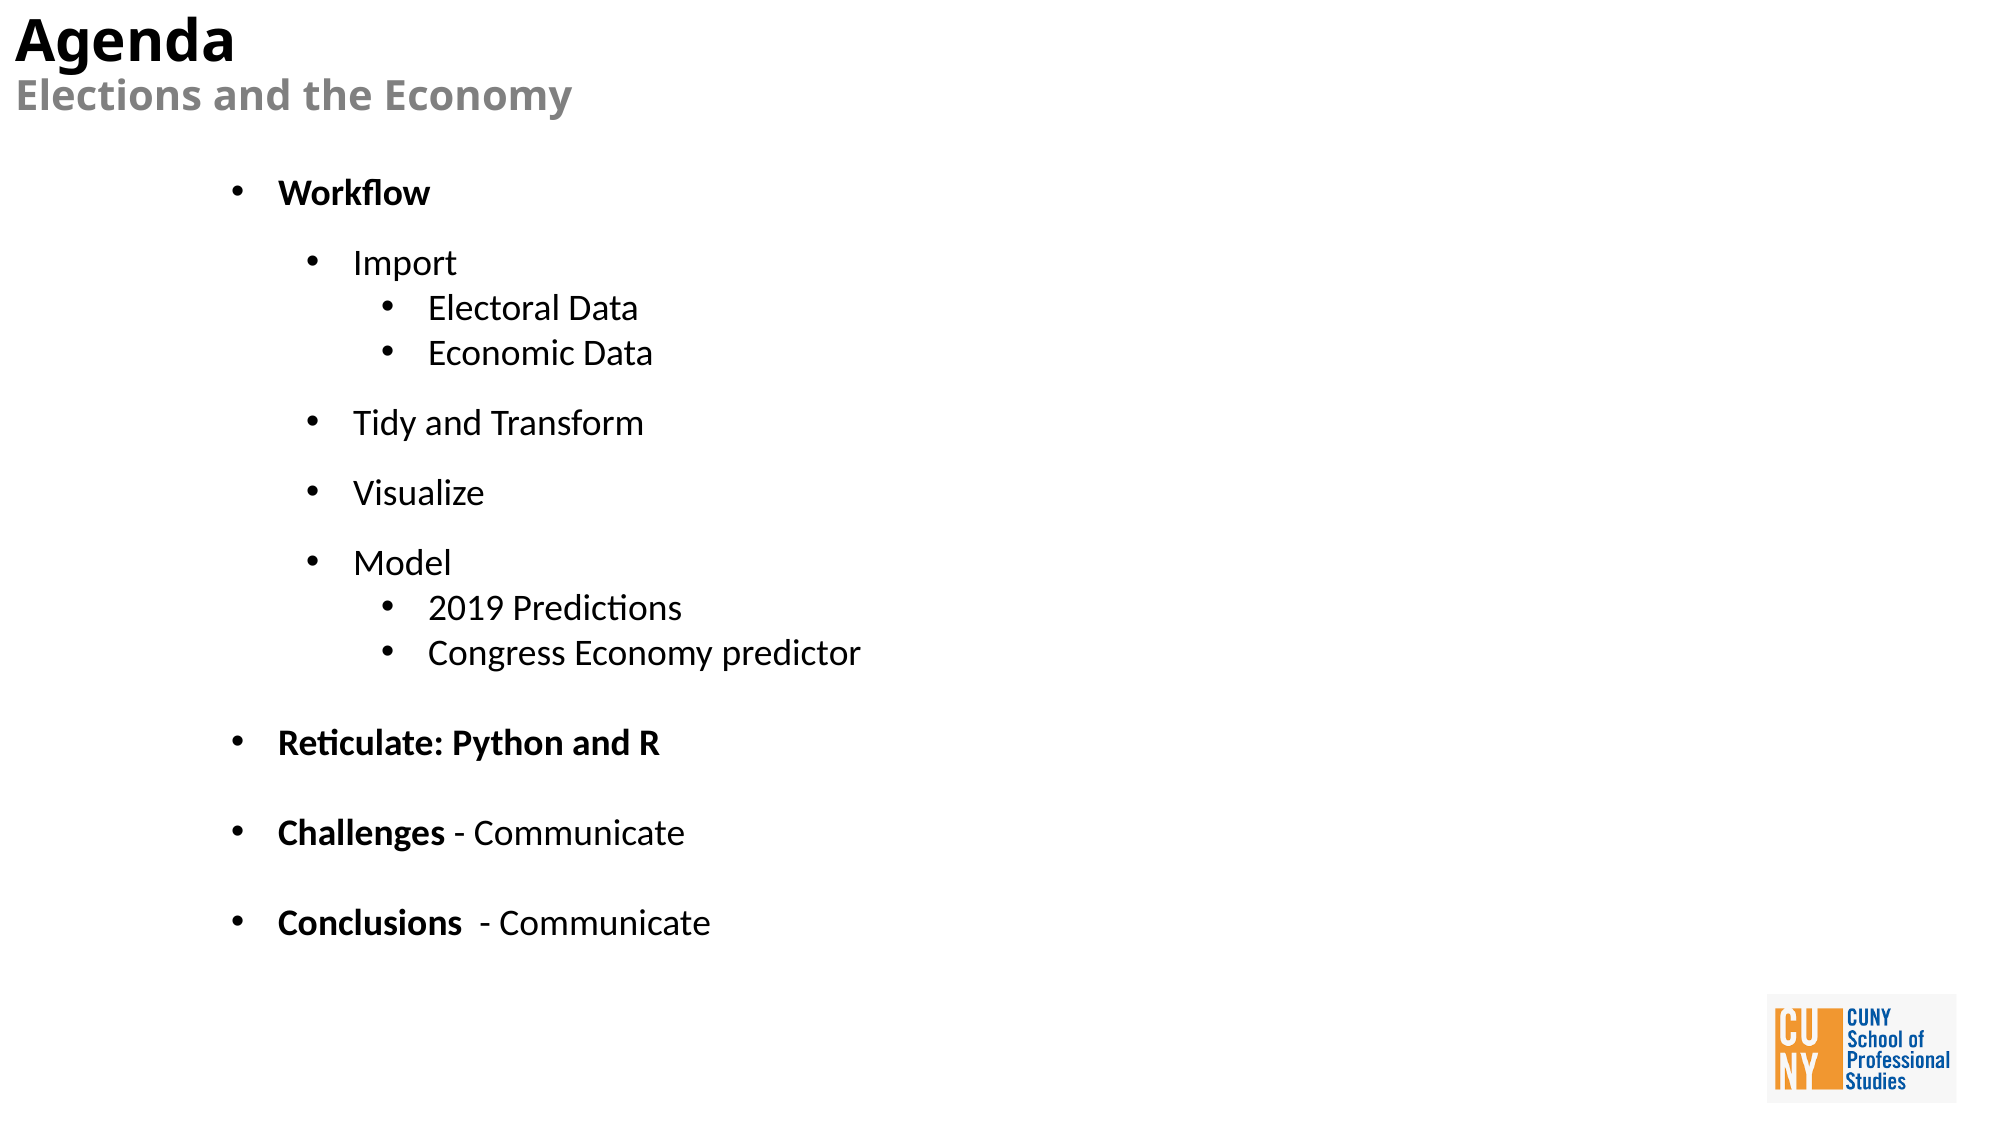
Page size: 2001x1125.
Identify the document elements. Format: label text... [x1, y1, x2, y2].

text_box Workflow Import Electoral Data Economic Data Tidy and Transform Visualize Model 2019 Predictions Congress Economy predictor Reticulate: Python and R Challenges - Communicate Conclusions - Communicate [216, 160, 1642, 951]
picture [1767, 994, 1958, 1103]
title Agenda Elections and the Economy [0, 0, 1725, 131]
